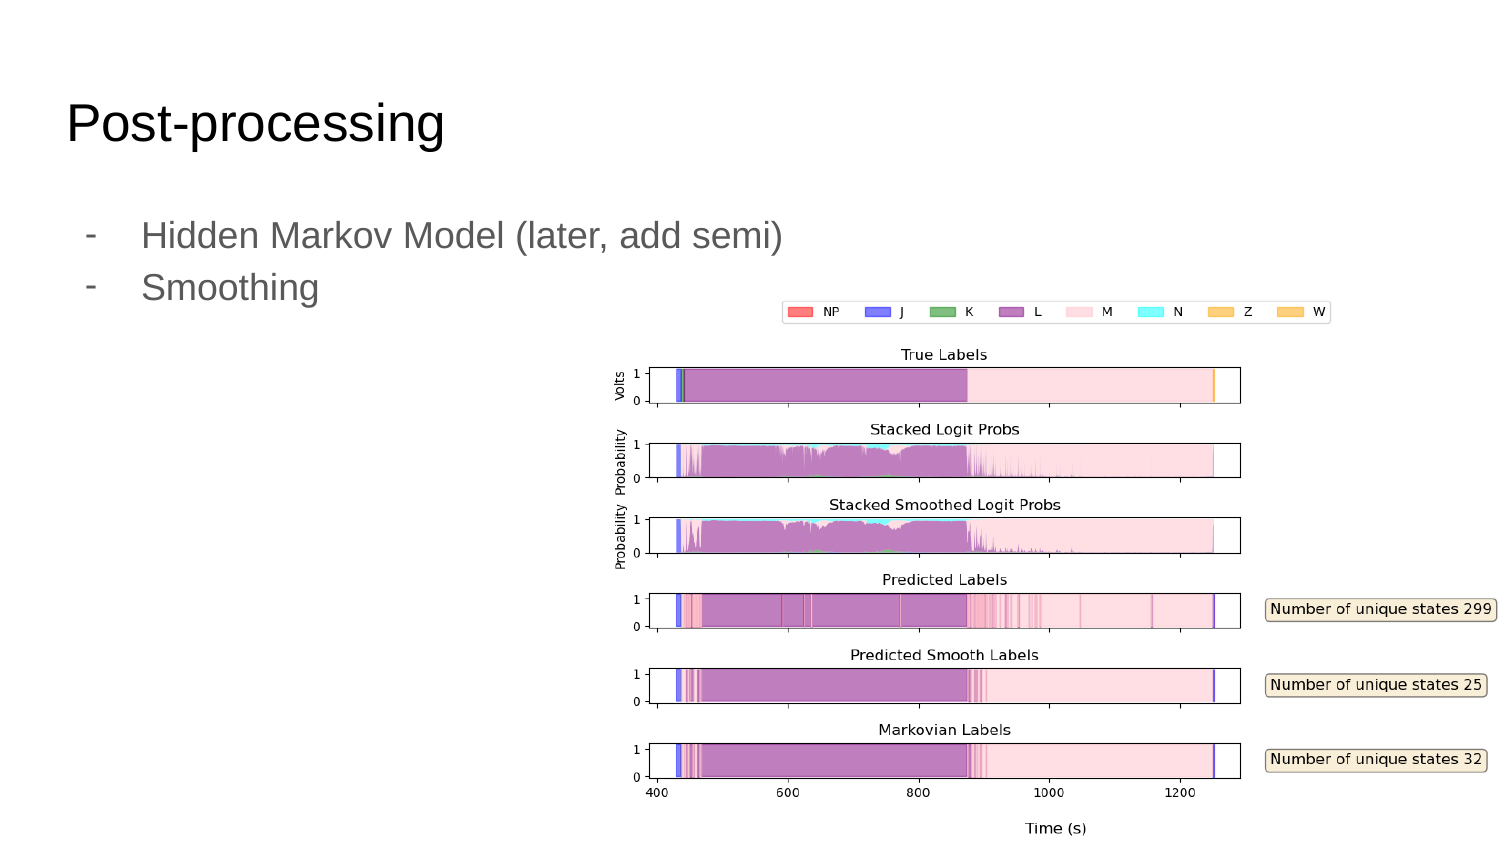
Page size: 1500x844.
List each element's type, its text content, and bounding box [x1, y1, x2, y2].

picture [605, 291, 1500, 844]
title Post-processing [51, 72, 1449, 167]
list Hidden Markov Model (later, add semi) Smoothing [51, 189, 1449, 750]
